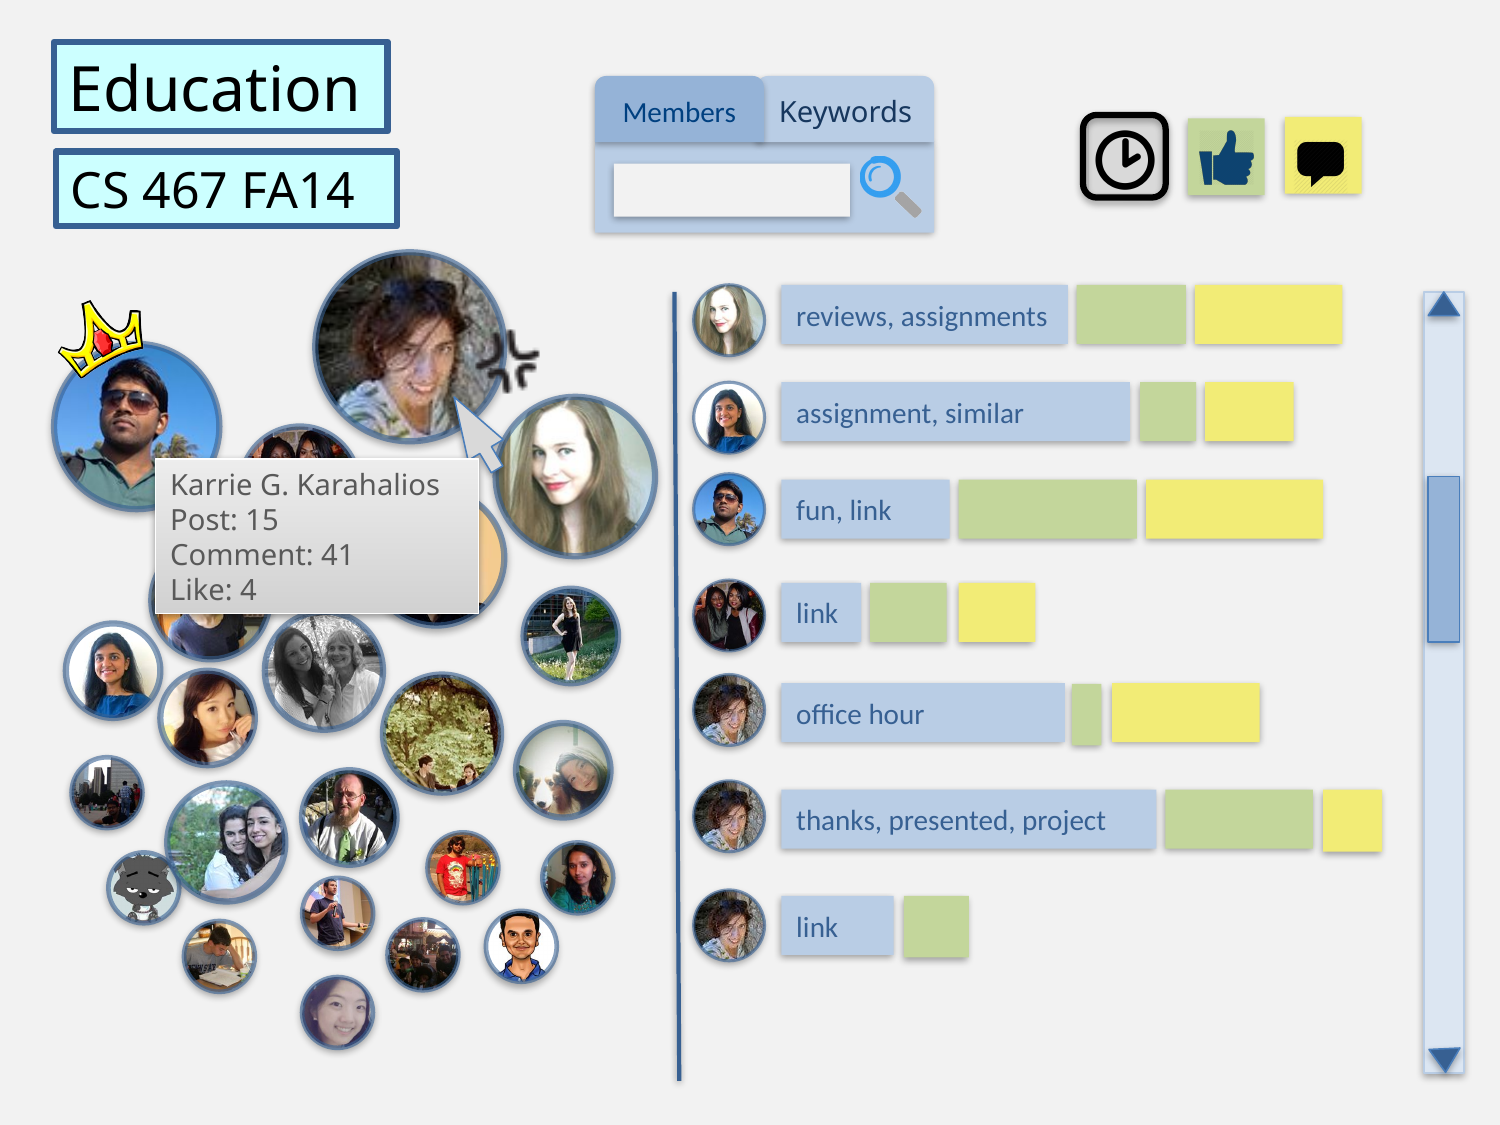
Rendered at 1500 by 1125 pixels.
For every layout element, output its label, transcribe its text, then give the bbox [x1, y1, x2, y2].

text_box [1082, 114, 1167, 127]
text_box [159, 669, 256, 766]
text_box [1145, 479, 1324, 539]
text_box [1427, 291, 1461, 317]
text_box thanks, presented, project [781, 789, 1157, 849]
text_box [692, 283, 766, 357]
text_box [515, 722, 612, 819]
text_box [485, 910, 558, 983]
text_box Keywords [761, 75, 935, 143]
text_box [484, 508, 506, 608]
text_box Members [594, 75, 765, 143]
text_box [1284, 116, 1362, 194]
text_box [382, 673, 502, 794]
text_box [869, 582, 947, 643]
text_box [494, 396, 656, 558]
text_box [594, 149, 935, 234]
text_box [264, 623, 384, 731]
text_box [692, 780, 766, 853]
text_box [386, 918, 460, 992]
text_box fun, link [781, 479, 950, 539]
text_box assignment, similar [781, 381, 1131, 442]
picture [1293, 139, 1348, 194]
picture [470, 325, 543, 398]
text_box [1111, 682, 1260, 743]
text_box [65, 622, 162, 719]
text_box [301, 877, 374, 950]
text_box [1322, 789, 1383, 852]
text_box Karrie G. Karahalios Post: 15 Comment: 41 Like: 4 [155, 458, 479, 614]
picture [44, 283, 155, 382]
text_box [1071, 683, 1102, 746]
text_box [613, 163, 850, 217]
text_box [247, 425, 352, 456]
text_box [1139, 381, 1197, 442]
text_box [166, 782, 287, 903]
text_box [1194, 284, 1343, 345]
text_box [426, 831, 500, 904]
text_box [692, 673, 766, 747]
text_box [692, 381, 766, 454]
text_box [1187, 118, 1265, 196]
text_box reviews, assignments [781, 284, 1069, 345]
text_box [692, 472, 766, 546]
text_box [70, 756, 144, 829]
text_box [1165, 789, 1314, 849]
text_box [674, 291, 680, 1082]
text_box [522, 587, 619, 684]
text_box [415, 623, 458, 627]
text_box [541, 841, 614, 915]
text_box [53, 345, 221, 510]
text_box link [781, 582, 862, 643]
text_box [1428, 1047, 1461, 1074]
text_box [107, 851, 180, 925]
text_box [692, 579, 766, 652]
text_box [958, 582, 1036, 643]
text_box Education [54, 41, 388, 132]
text_box [692, 889, 766, 962]
picture [1083, 126, 1166, 193]
text_box [1204, 381, 1294, 442]
picture [1199, 130, 1254, 185]
text_box link [781, 895, 894, 956]
text_box [1423, 291, 1465, 1074]
text_box CS 467 FA14 [55, 151, 397, 227]
text_box office hour [781, 682, 1066, 743]
text_box [154, 621, 266, 661]
text_box [903, 895, 970, 958]
text_box [958, 479, 1138, 539]
text_box [314, 251, 503, 443]
text_box [183, 920, 256, 993]
text_box [453, 396, 504, 474]
text_box [1076, 284, 1187, 345]
picture [855, 153, 926, 221]
text_box [301, 976, 374, 1049]
text_box [301, 769, 398, 866]
text_box [1427, 476, 1460, 643]
